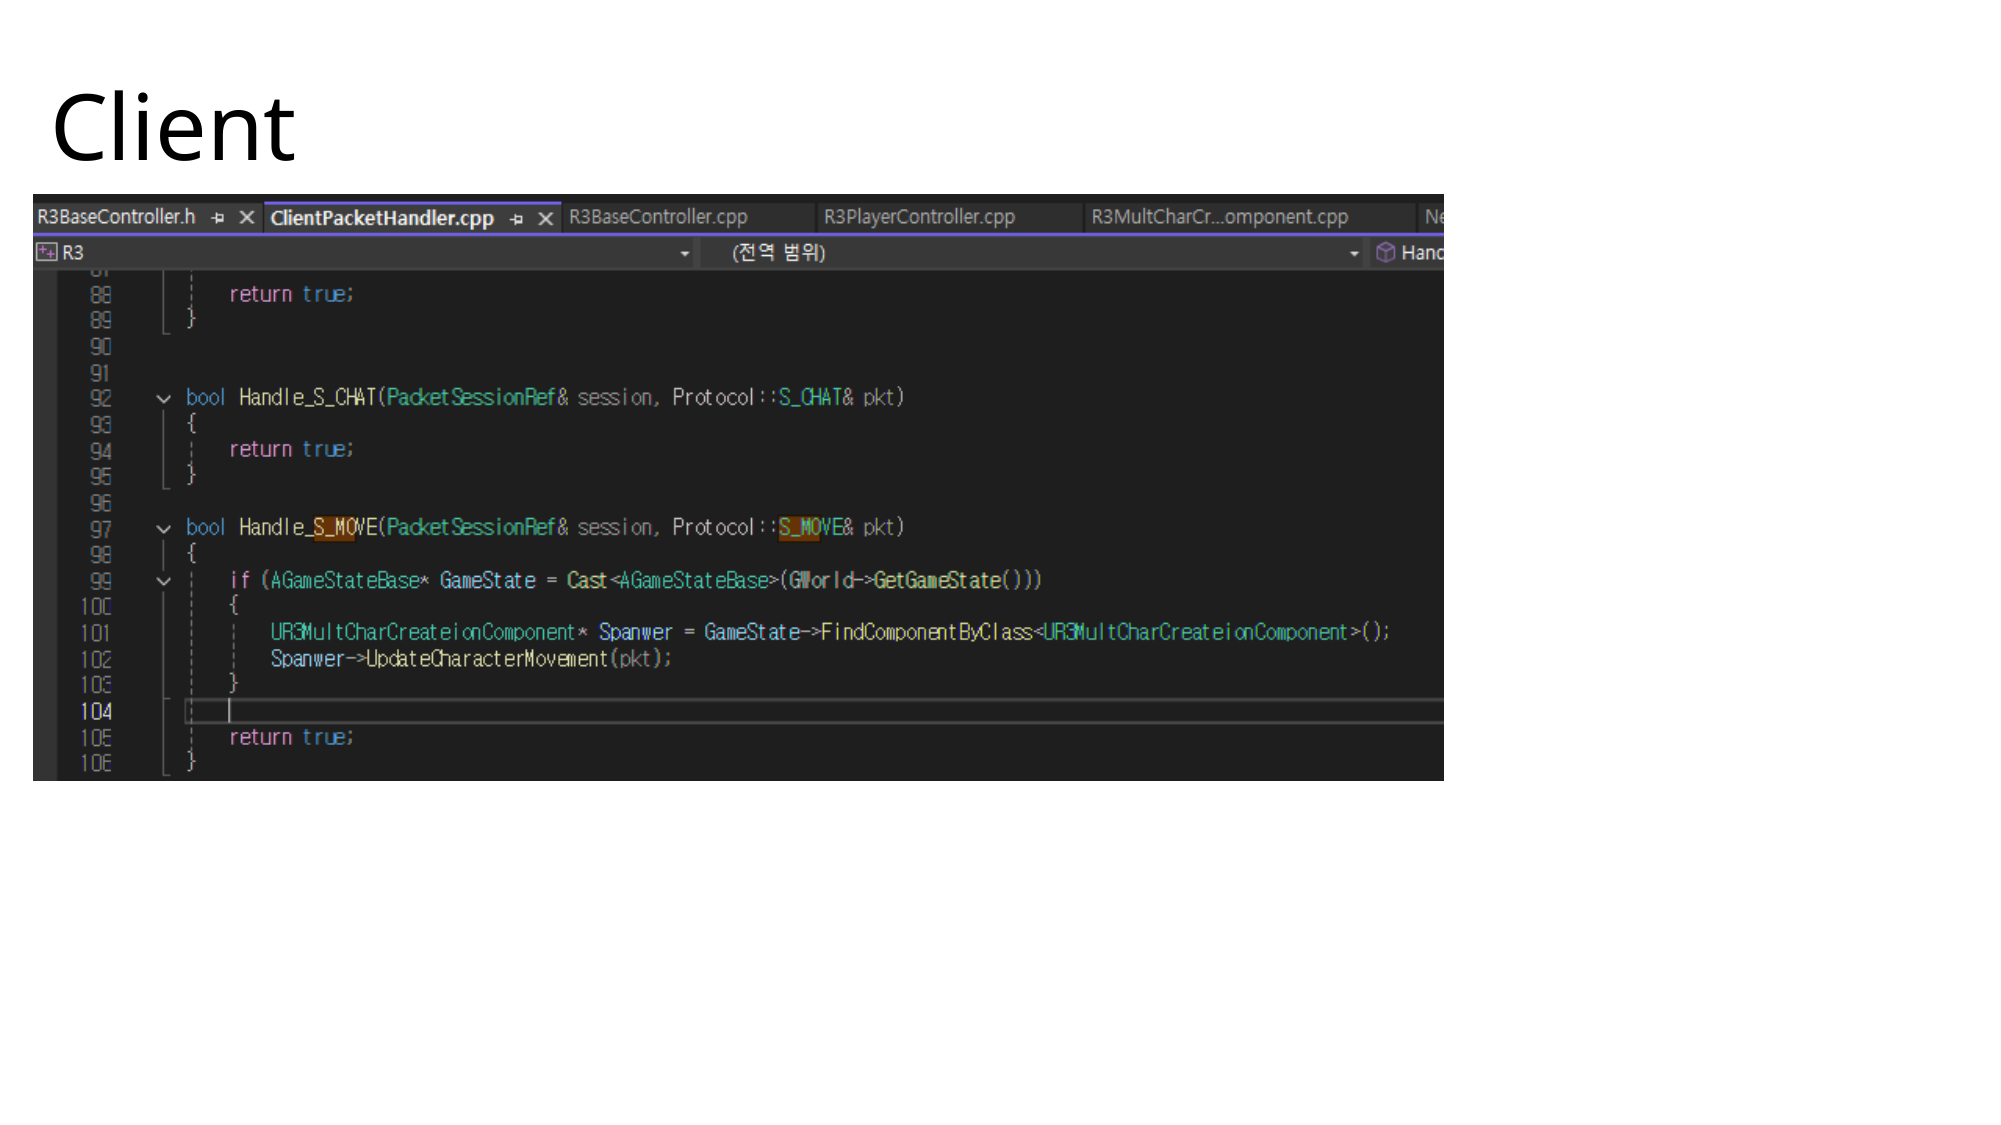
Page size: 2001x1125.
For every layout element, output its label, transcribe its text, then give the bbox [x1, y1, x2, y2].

picture [33, 194, 1444, 781]
title Client [35, 67, 1760, 195]
